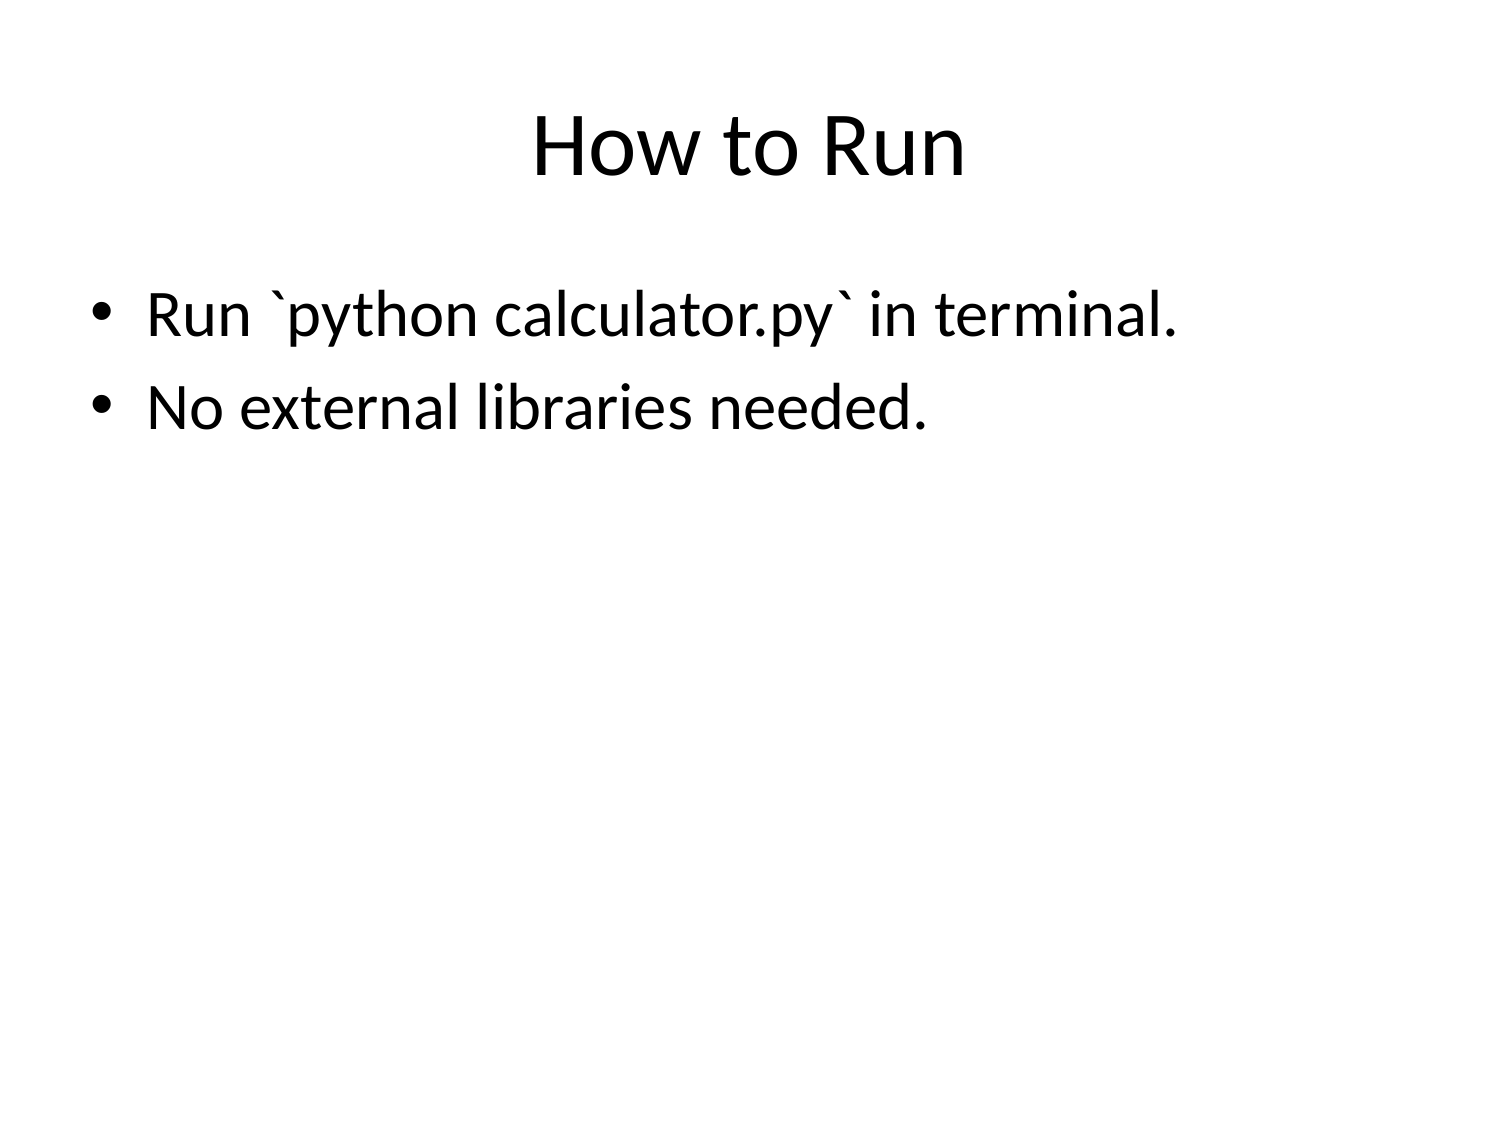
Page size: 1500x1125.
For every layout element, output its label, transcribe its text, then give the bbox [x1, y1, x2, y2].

title How to Run [75, 45, 1425, 233]
list Run `python calculator.py` in terminal. No external libraries needed. [75, 262, 1425, 1005]
